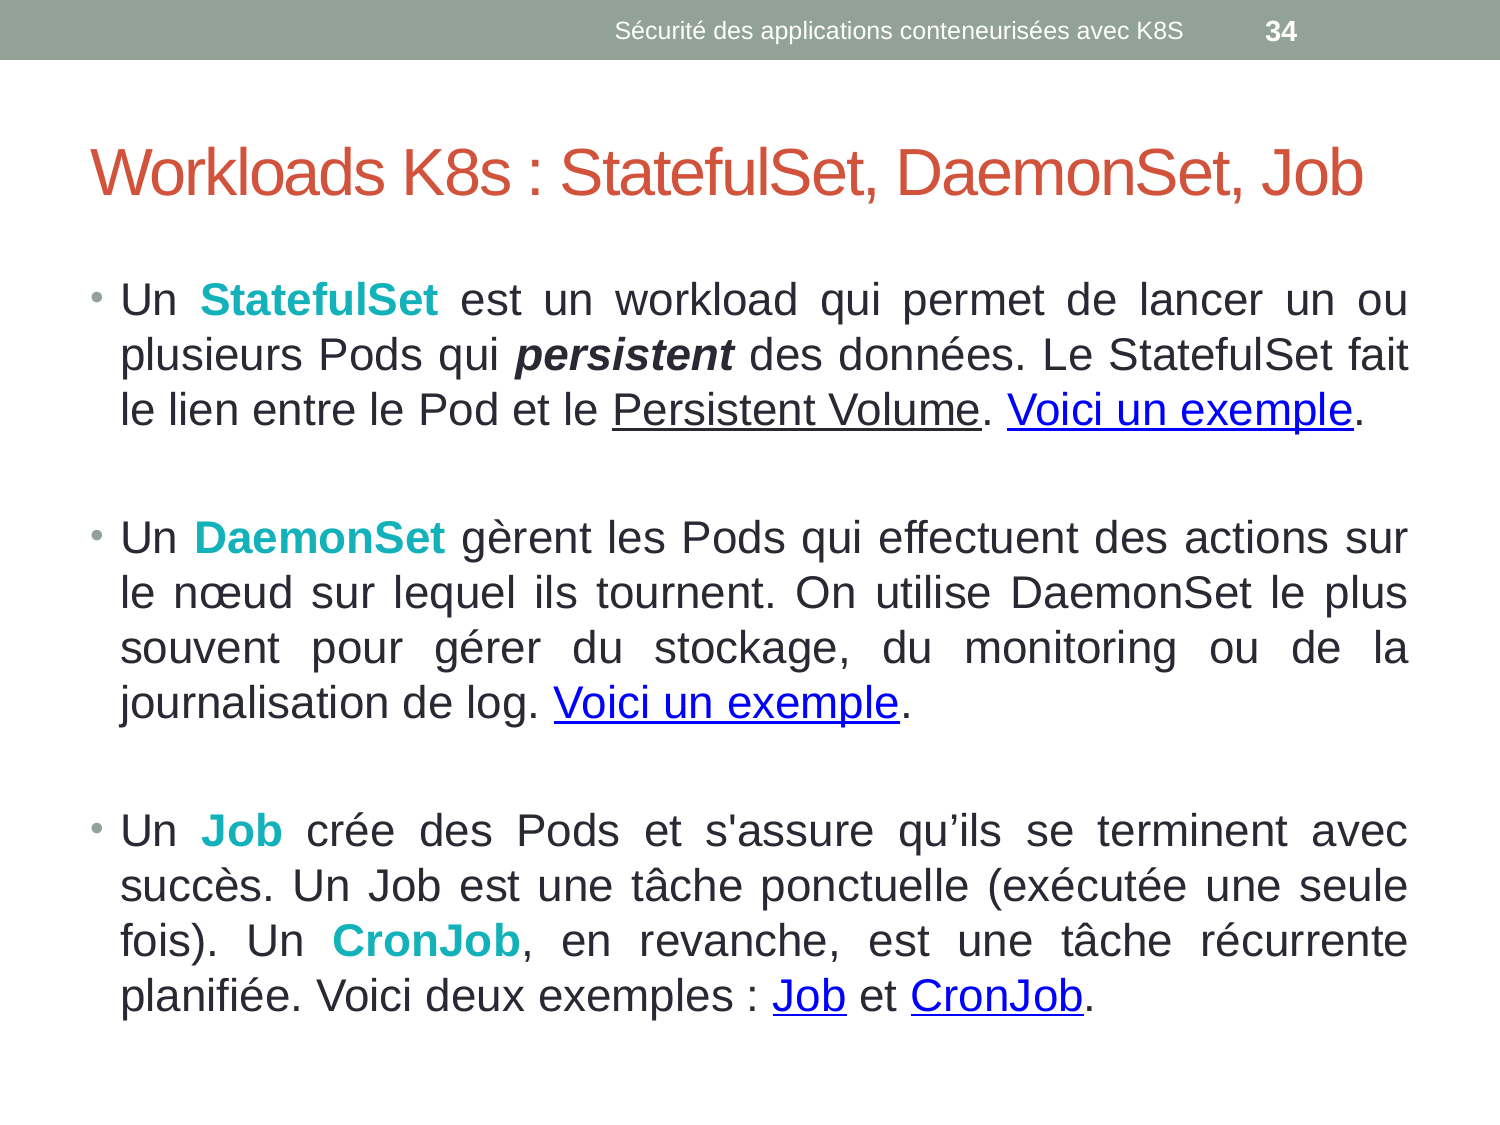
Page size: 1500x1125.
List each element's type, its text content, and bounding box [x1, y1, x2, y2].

slide_number 34 [1250, 3, 1425, 57]
title Workloads K8s : StatefulSet, DaemonSet, Job [75, 87, 1425, 250]
footer Sécurité des applications conteneurisées avec K8S [562, 3, 1238, 57]
list Un StatefulSet est un workload qui permet de lancer un ou plusieurs Pods qui persistent des données. Le StatefulSet fait le lien entre le Pod et le Persistent Volume. Voici un exemple. Un DaemonSet gèrent les Pods qui effectuent des actions sur le nœud sur lequel ils tournent. On utilise DaemonSet le plus souvent pour gérer du stockage, du monitoring ou de la journalisation de log. Voici un exemple. Un Job crée des Pods et s'assure qu’ils se terminent avec succès. Un Job est une tâche ponctuelle (exécutée une seule fois). Un CronJob, en revanche, est une tâche récurrente planifiée. Voici deux exemples : Job et CronJob. [75, 262, 1425, 1063]
